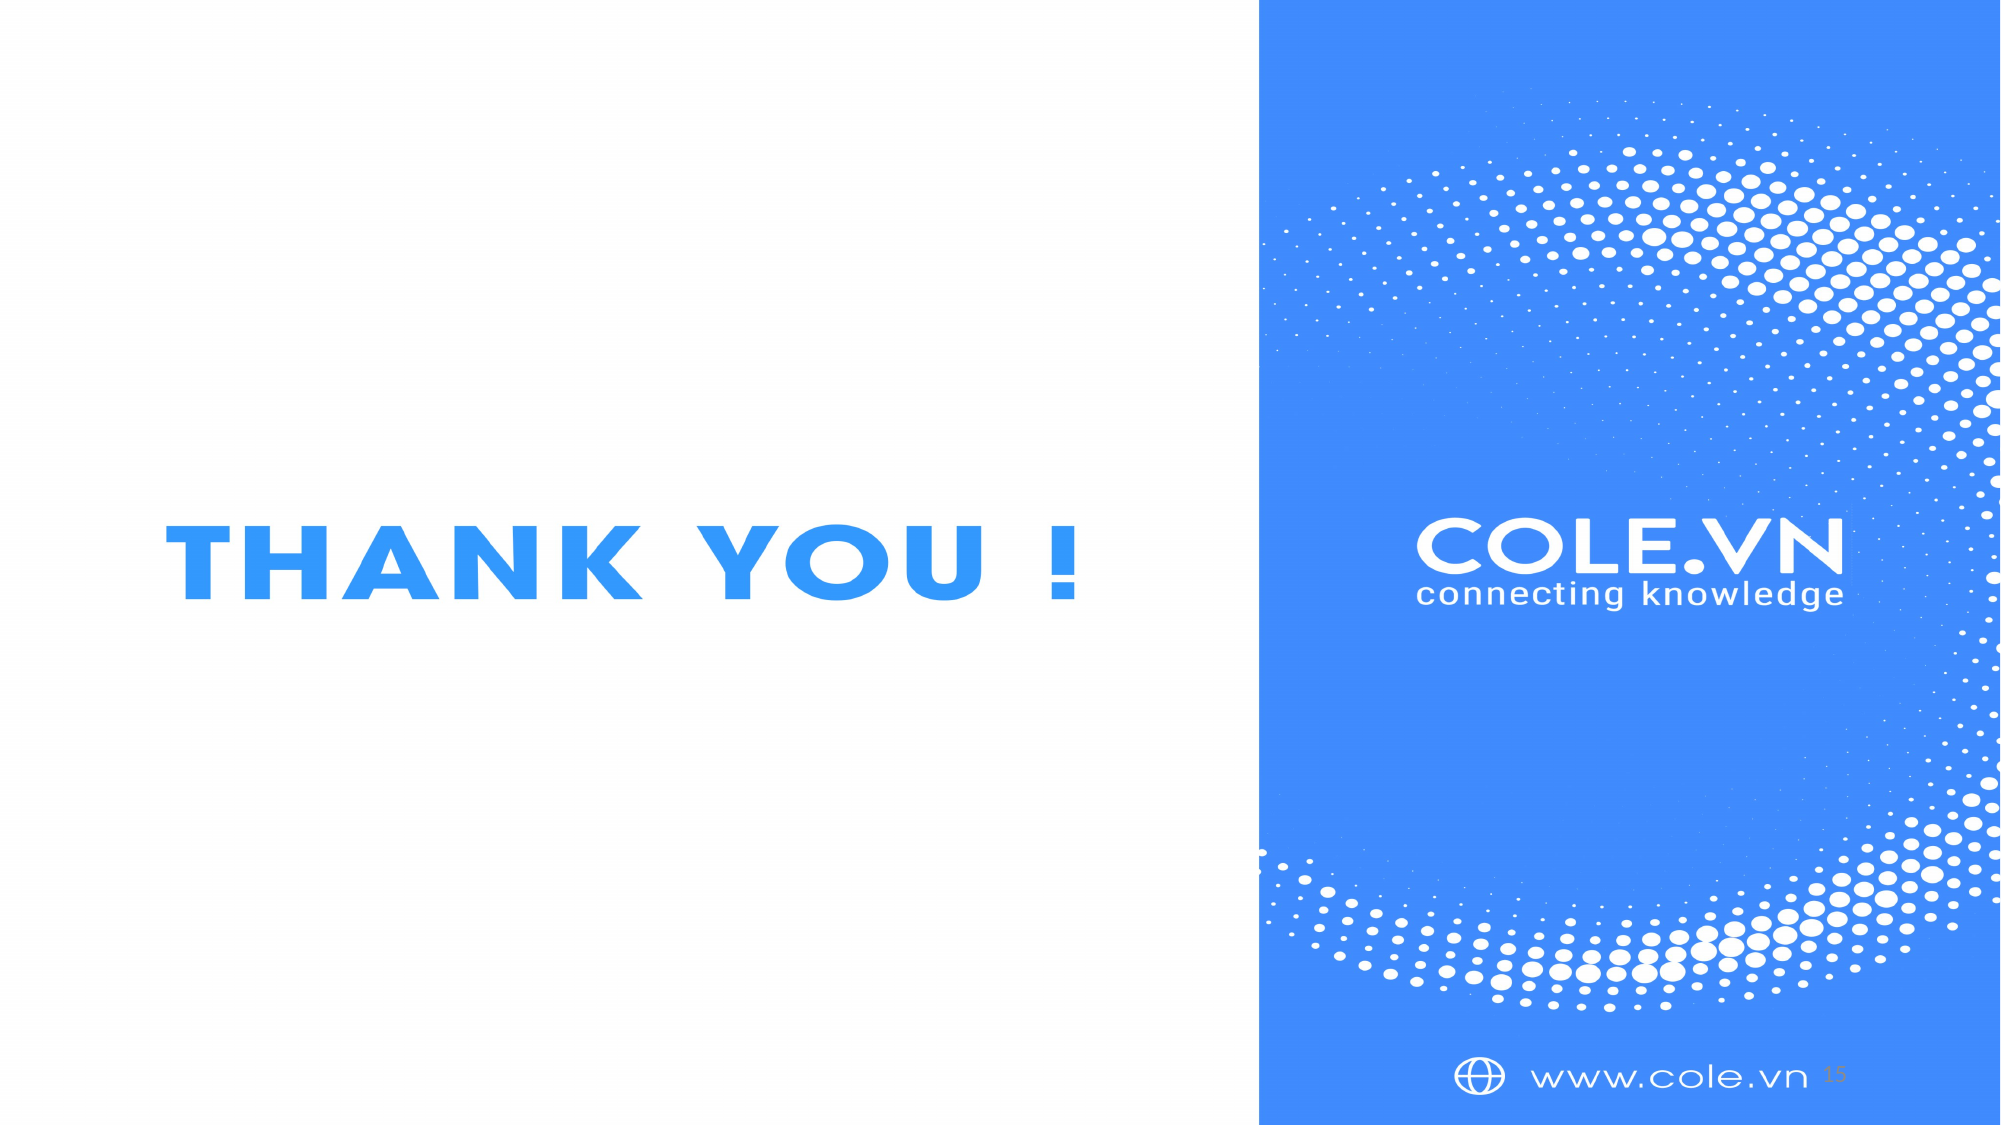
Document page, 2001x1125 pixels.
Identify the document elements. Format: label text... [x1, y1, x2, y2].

picture [0, 0, 2001, 1125]
slide_number 15 [1412, 1042, 1863, 1103]
